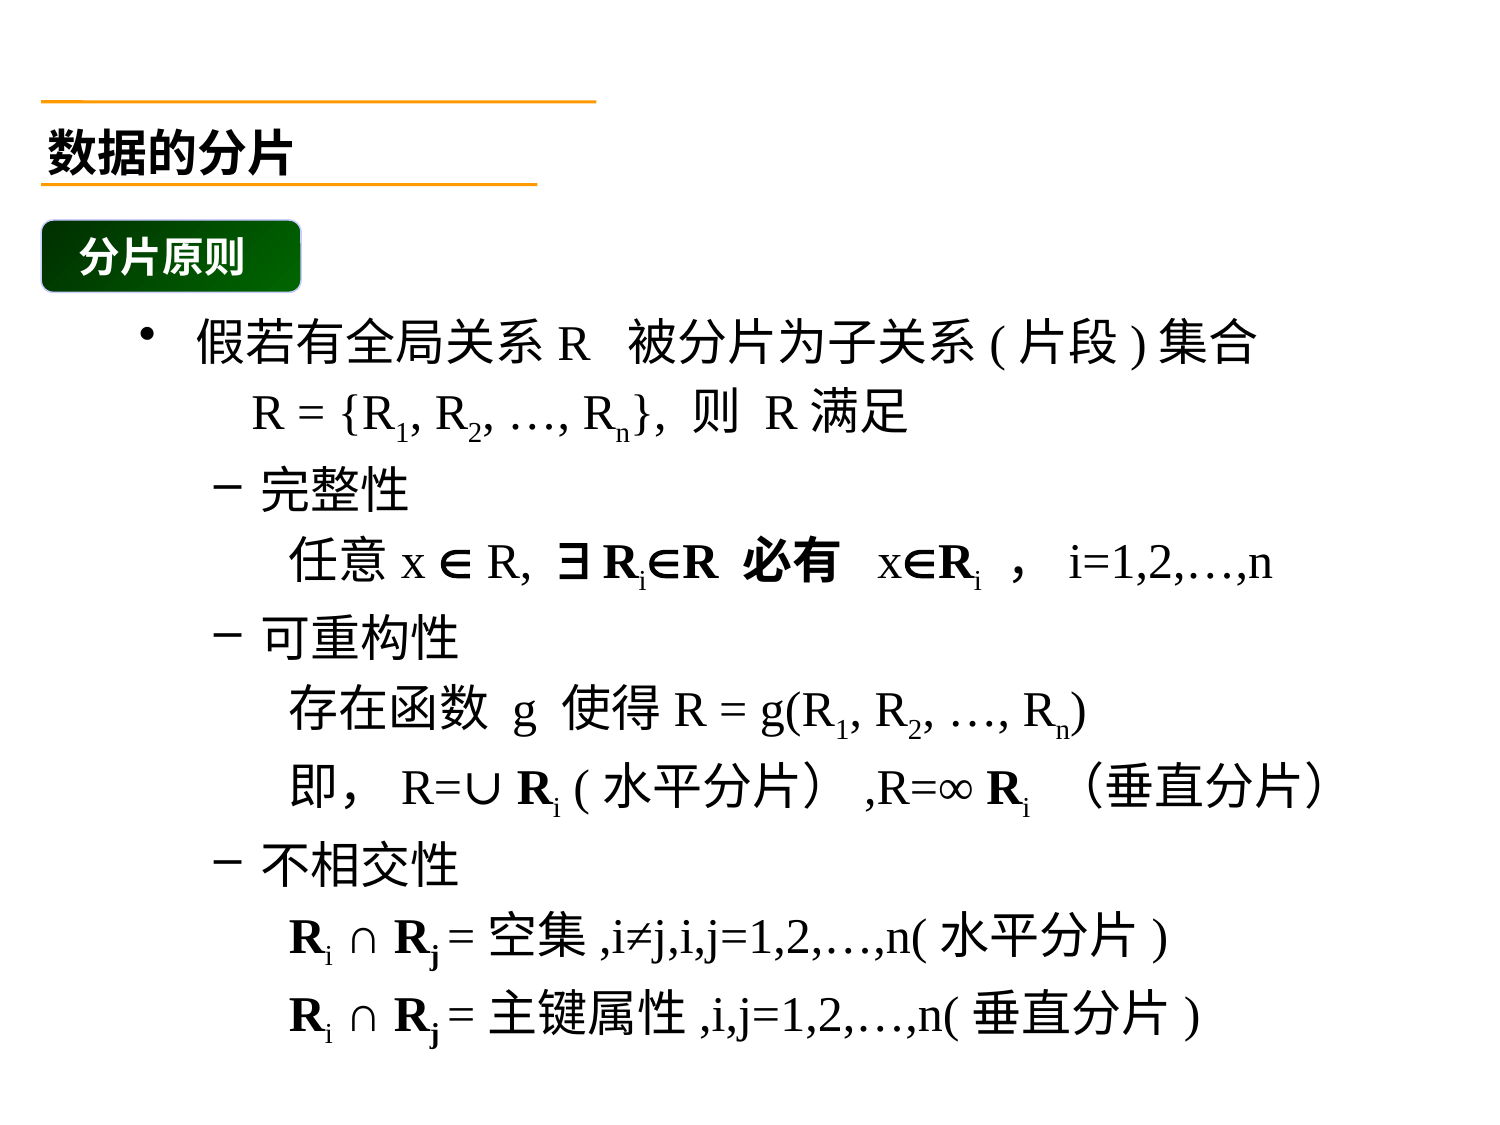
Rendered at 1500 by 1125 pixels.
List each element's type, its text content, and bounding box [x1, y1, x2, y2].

list 假若有全局关系R 被分片为子关系(片段)集合 R = {R1, R2, …, Rn}, 则 R满足 完整性 任意x  R,  RiR 必有 xRi ，i=1,2,…,n 可重构性 存在函数 g 使得R = g(R1, R2, …, Rn) 即，R=∪ Ri (水平分片）,R=∞ Ri （垂直分片） 不相交性 Ri ∩ Rj =空集,i≠j,i,j=1,2,…,n(水平分片) Ri ∩ Rj =主键属性,i,j=1,2,…,n(垂直分片) [123, 302, 1400, 1054]
text_box 分片原则 [41, 219, 302, 293]
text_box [29, 30, 784, 189]
